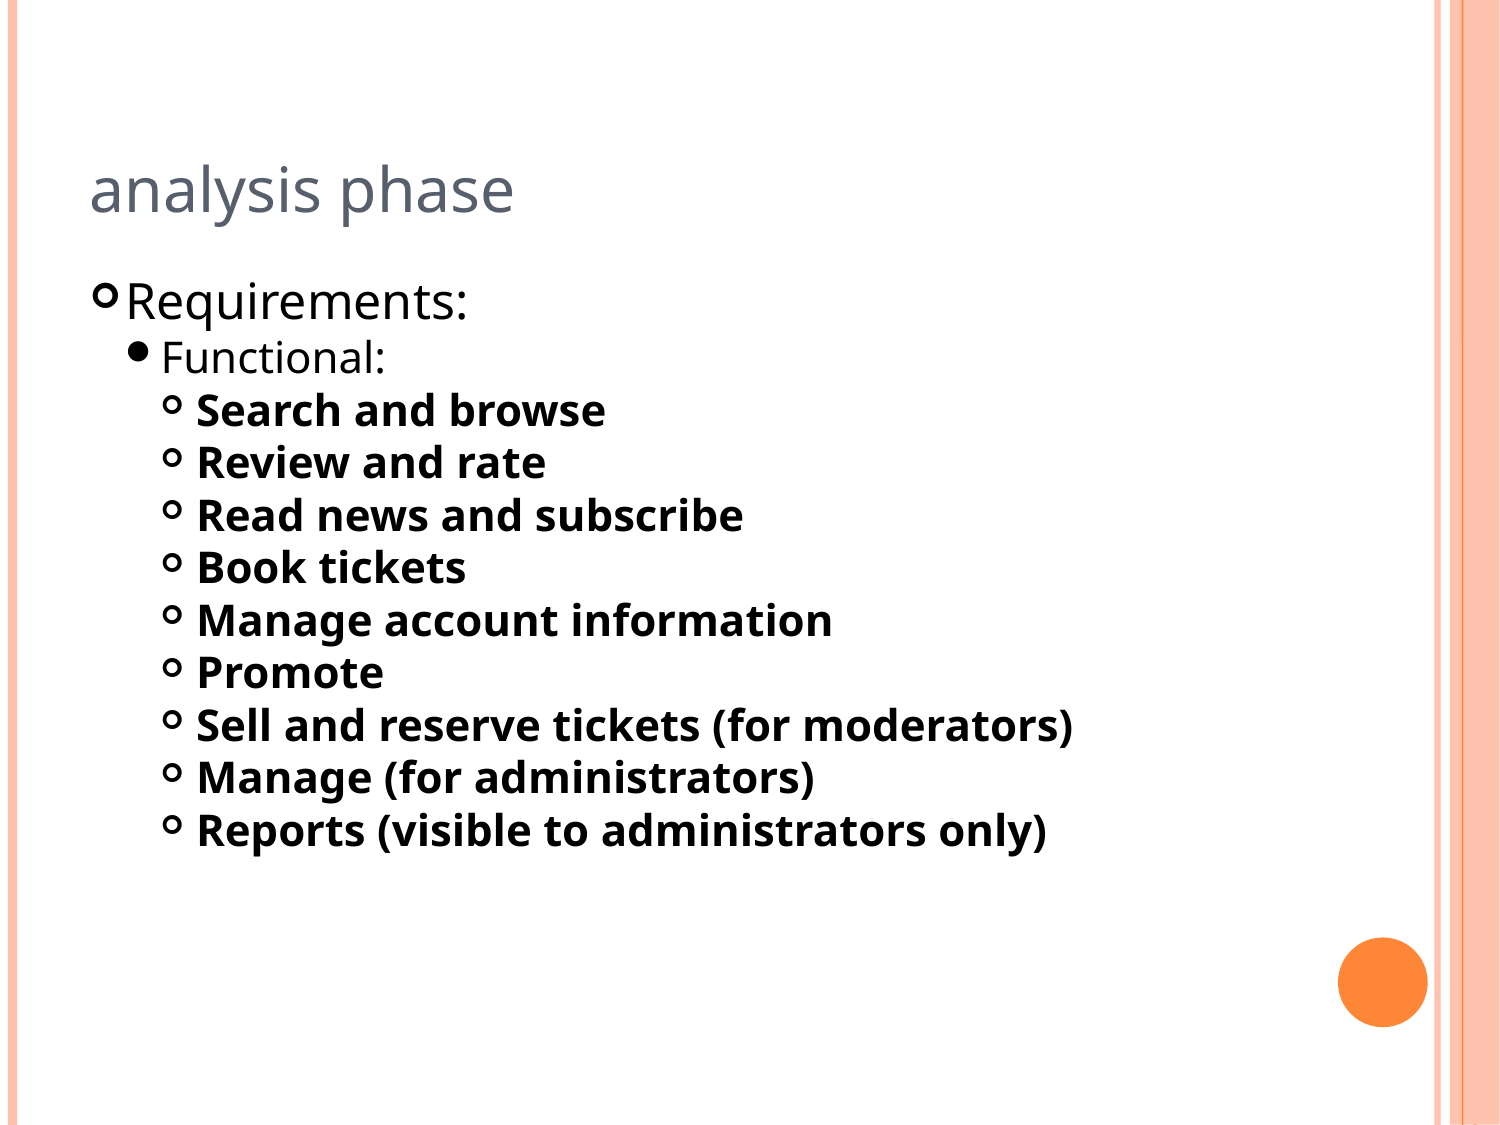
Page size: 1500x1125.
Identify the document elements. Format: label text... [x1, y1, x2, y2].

text_box analysis phase [75, 45, 1300, 233]
text_box Requirements: Functional: Search and browse Review and rate Read news and subscribe Book tickets Manage account information Promote Sell and reserve tickets (for moderators) Manage (for administrators) Reports (visible to administrators only) [75, 262, 1300, 1062]
